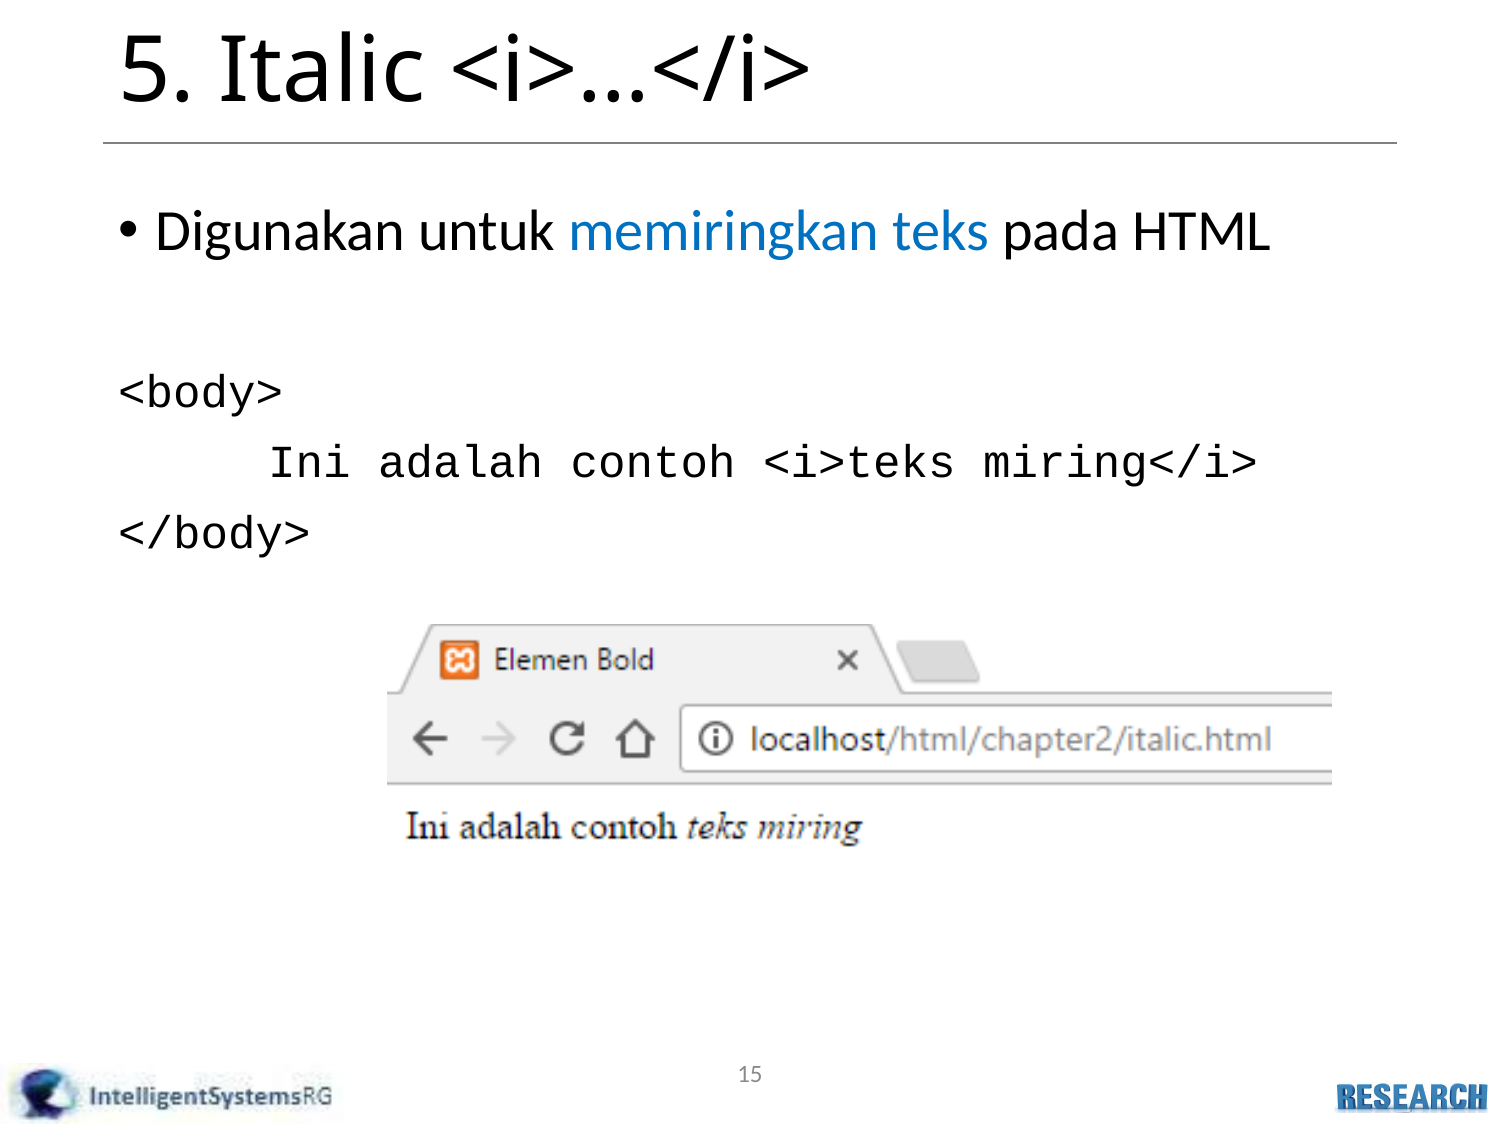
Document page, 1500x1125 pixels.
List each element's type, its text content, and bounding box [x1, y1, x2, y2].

picture [1334, 1078, 1489, 1113]
title 5. Italic <i>…</i> [103, 13, 1397, 131]
picture [387, 624, 1332, 925]
picture [0, 1063, 344, 1124]
list Digunakan untuk memiringkan teks pada HTML <body> Ini adalah contoh <i>teks miring</i> </body> [103, 192, 1397, 907]
